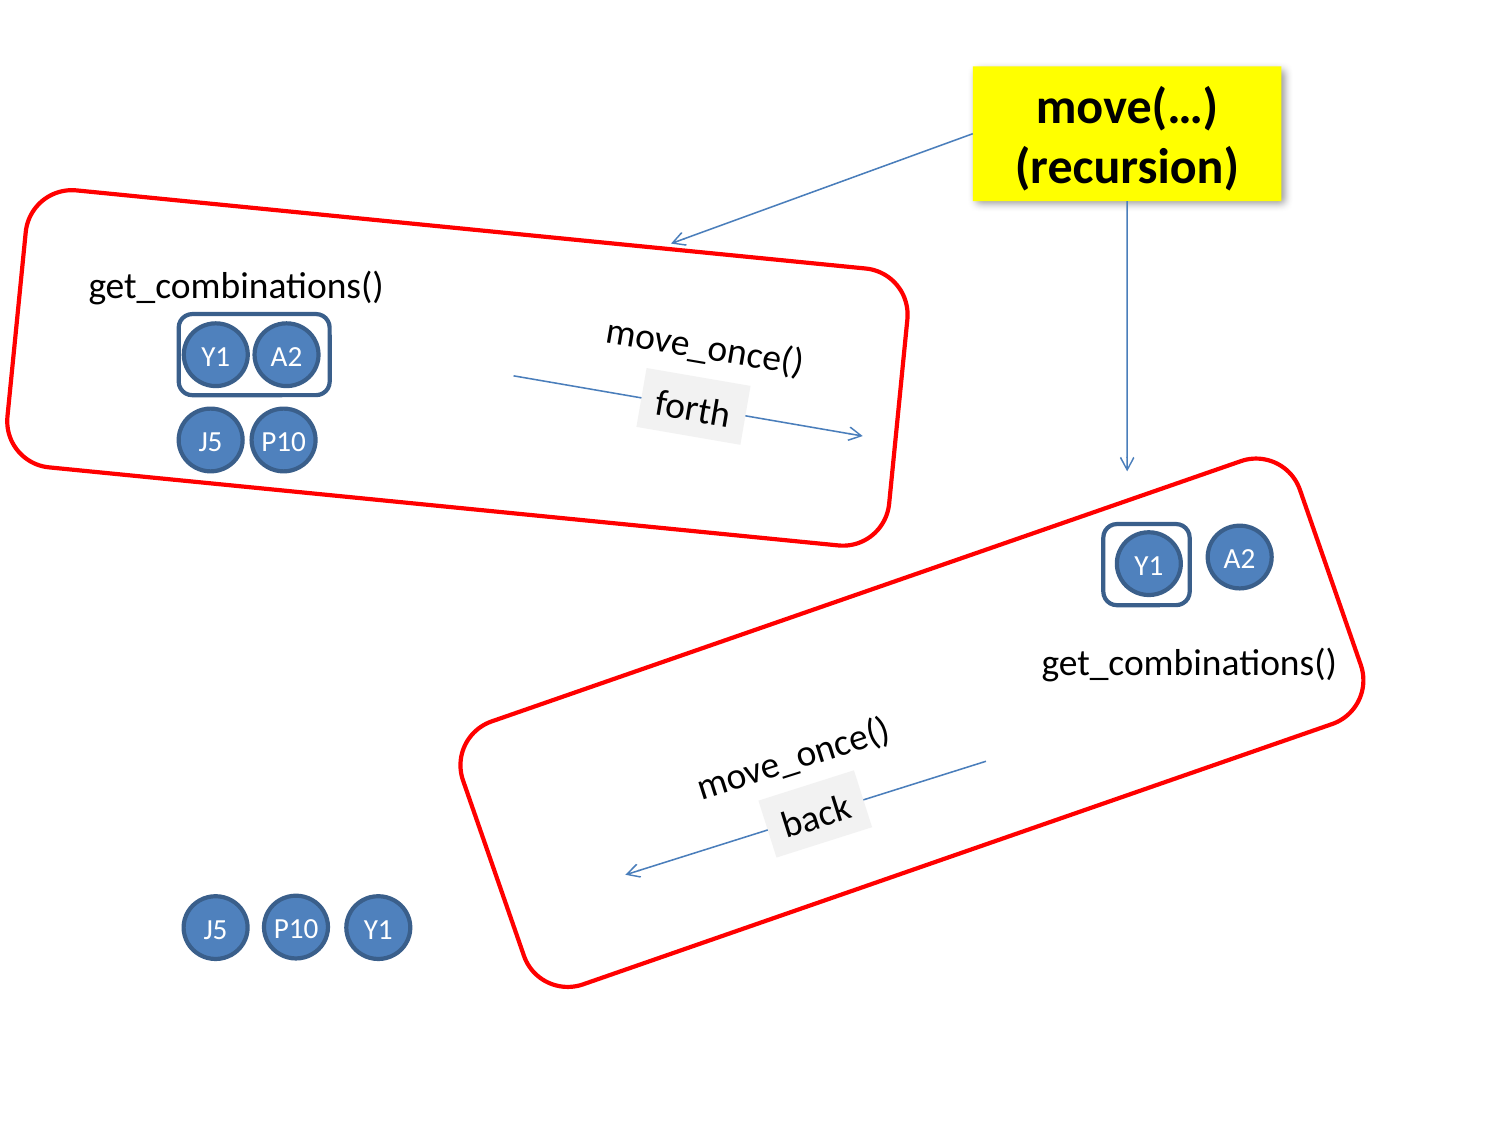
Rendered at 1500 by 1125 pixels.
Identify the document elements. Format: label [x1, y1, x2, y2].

text_box [183, 523, 1358, 960]
text_box [14, 228, 1272, 596]
text_box [670, 66, 1282, 472]
